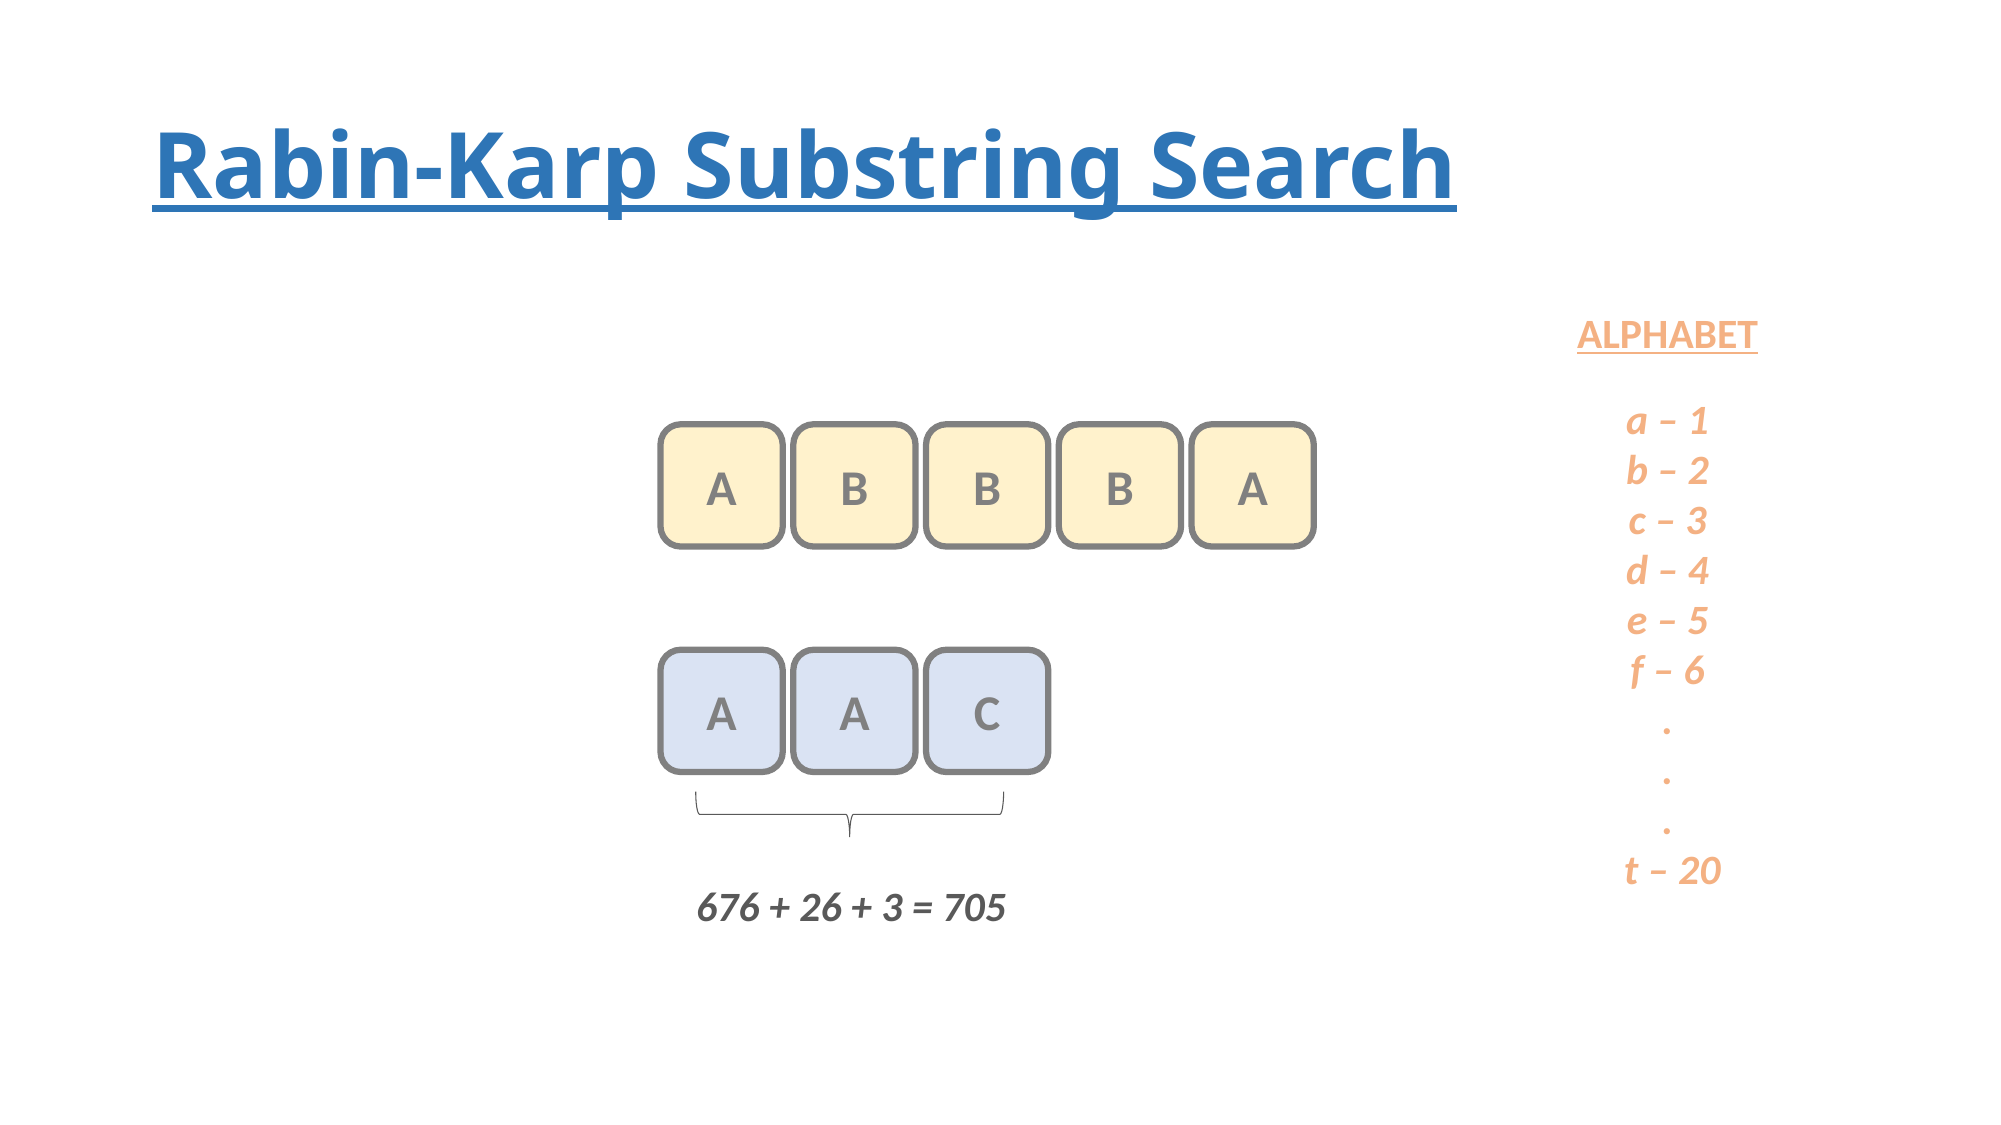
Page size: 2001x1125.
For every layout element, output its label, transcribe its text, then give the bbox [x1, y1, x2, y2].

text_box B [792, 423, 917, 548]
text_box 676 + 26 + 3 = 705 [681, 872, 1022, 938]
text_box ALPHABET [1562, 299, 1774, 365]
text_box A [1190, 423, 1315, 548]
text_box C [925, 648, 1050, 774]
text_box A [792, 648, 917, 774]
text_box A [659, 423, 784, 548]
text_box [695, 791, 1005, 838]
title Rabin-Karp Substring Search [137, 59, 1863, 278]
text_box B [925, 423, 1050, 548]
text_box A [659, 648, 784, 774]
text_box B [1057, 423, 1183, 548]
text_box a – 1 b – 2 c – 3 d – 4 e – 5 f – 6 . . . t – 20 [1599, 385, 1736, 900]
